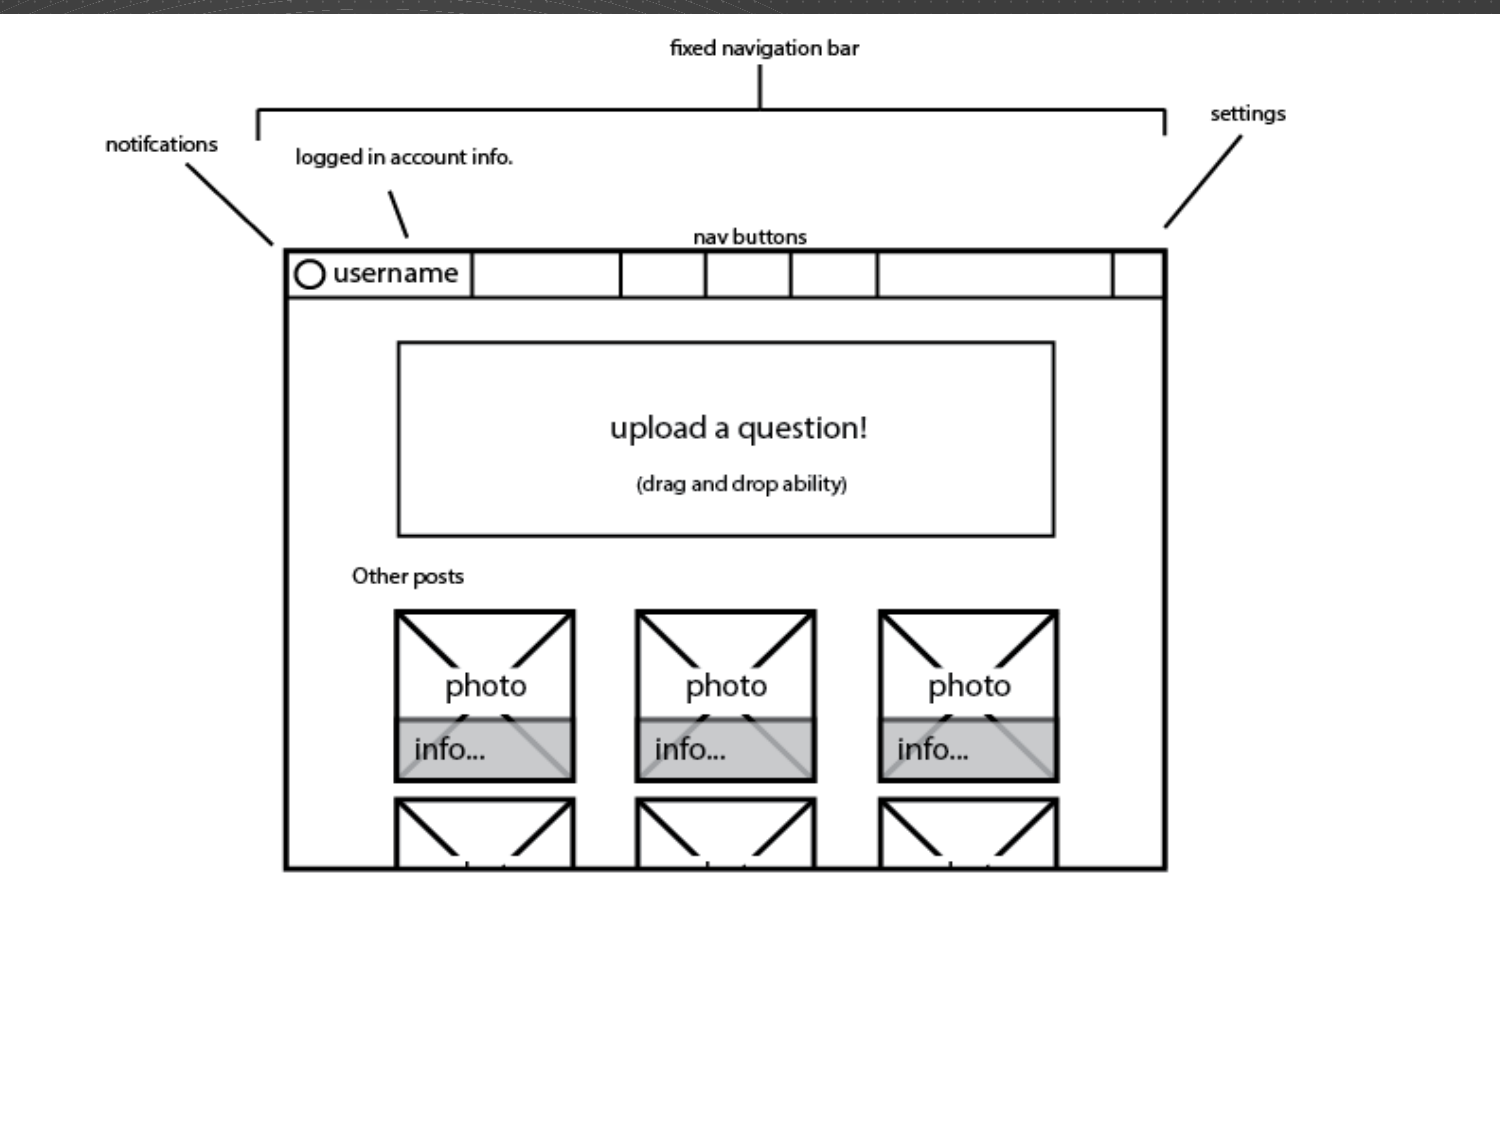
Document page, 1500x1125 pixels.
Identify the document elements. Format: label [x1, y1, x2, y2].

list [0, 13, 1500, 1125]
